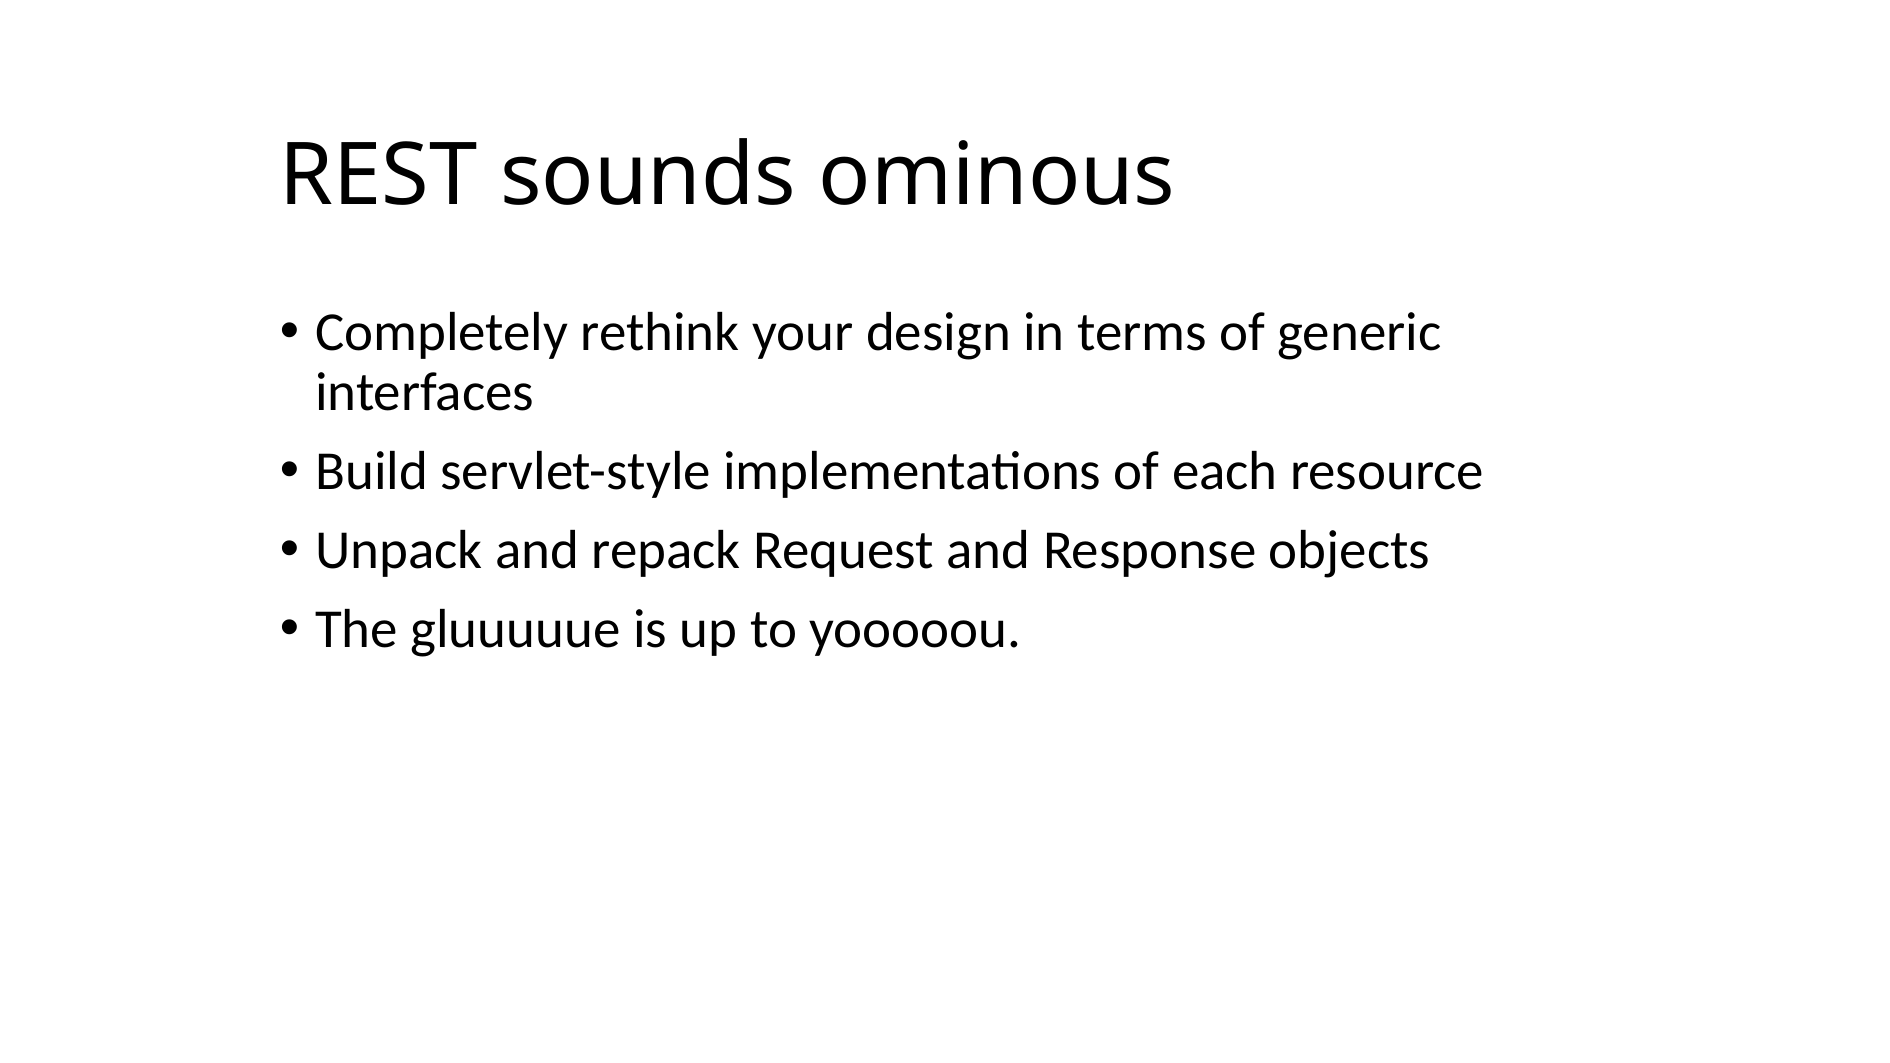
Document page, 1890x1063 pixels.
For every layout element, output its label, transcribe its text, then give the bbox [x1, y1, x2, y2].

title REST sounds ominous [264, 88, 1627, 266]
list Completely rethink your design in terms of generic interfaces Build servlet-style implementations of each resource Unpack and repack Request and Response objects The gluuuuue is up to yooooou. [264, 295, 1627, 966]
